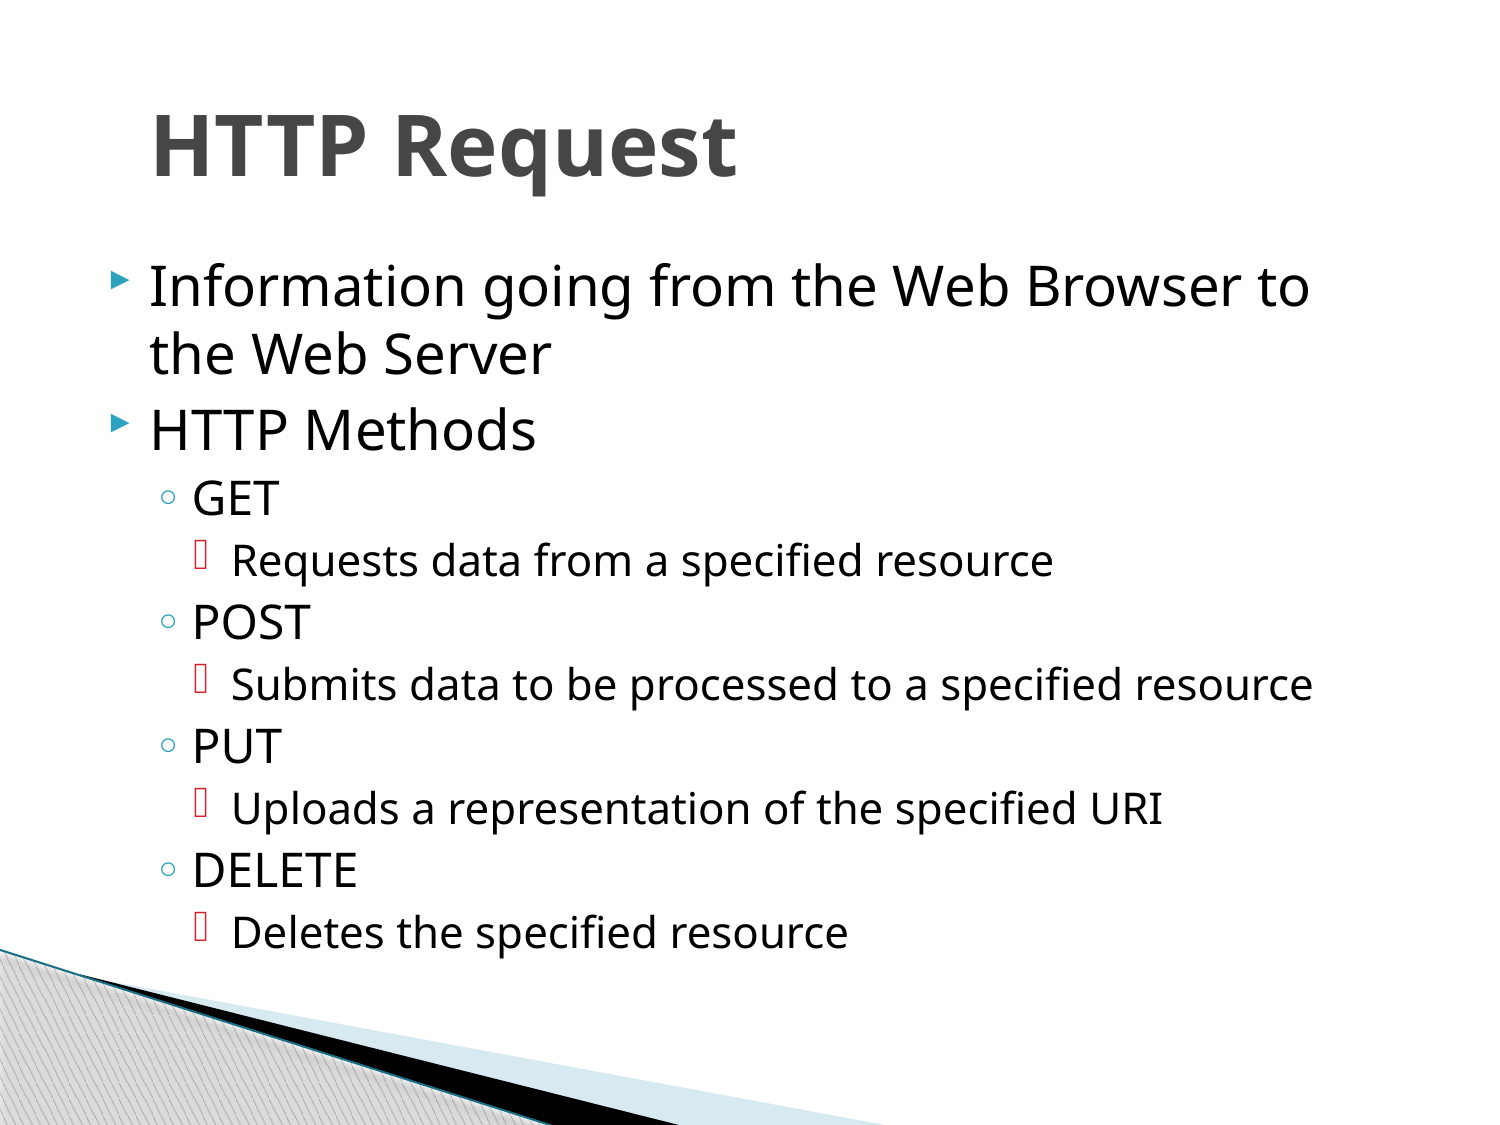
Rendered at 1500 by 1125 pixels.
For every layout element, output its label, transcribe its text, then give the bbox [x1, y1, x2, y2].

title HTTP Request [134, 47, 1373, 238]
list Information going from the Web Browser to the Web Server HTTP Methods GET Requests data from a specified resource POST Submits data to be processed to a specified resource PUT Uploads a representation of the specified URI DELETE Deletes the specified resource [75, 243, 1425, 986]
